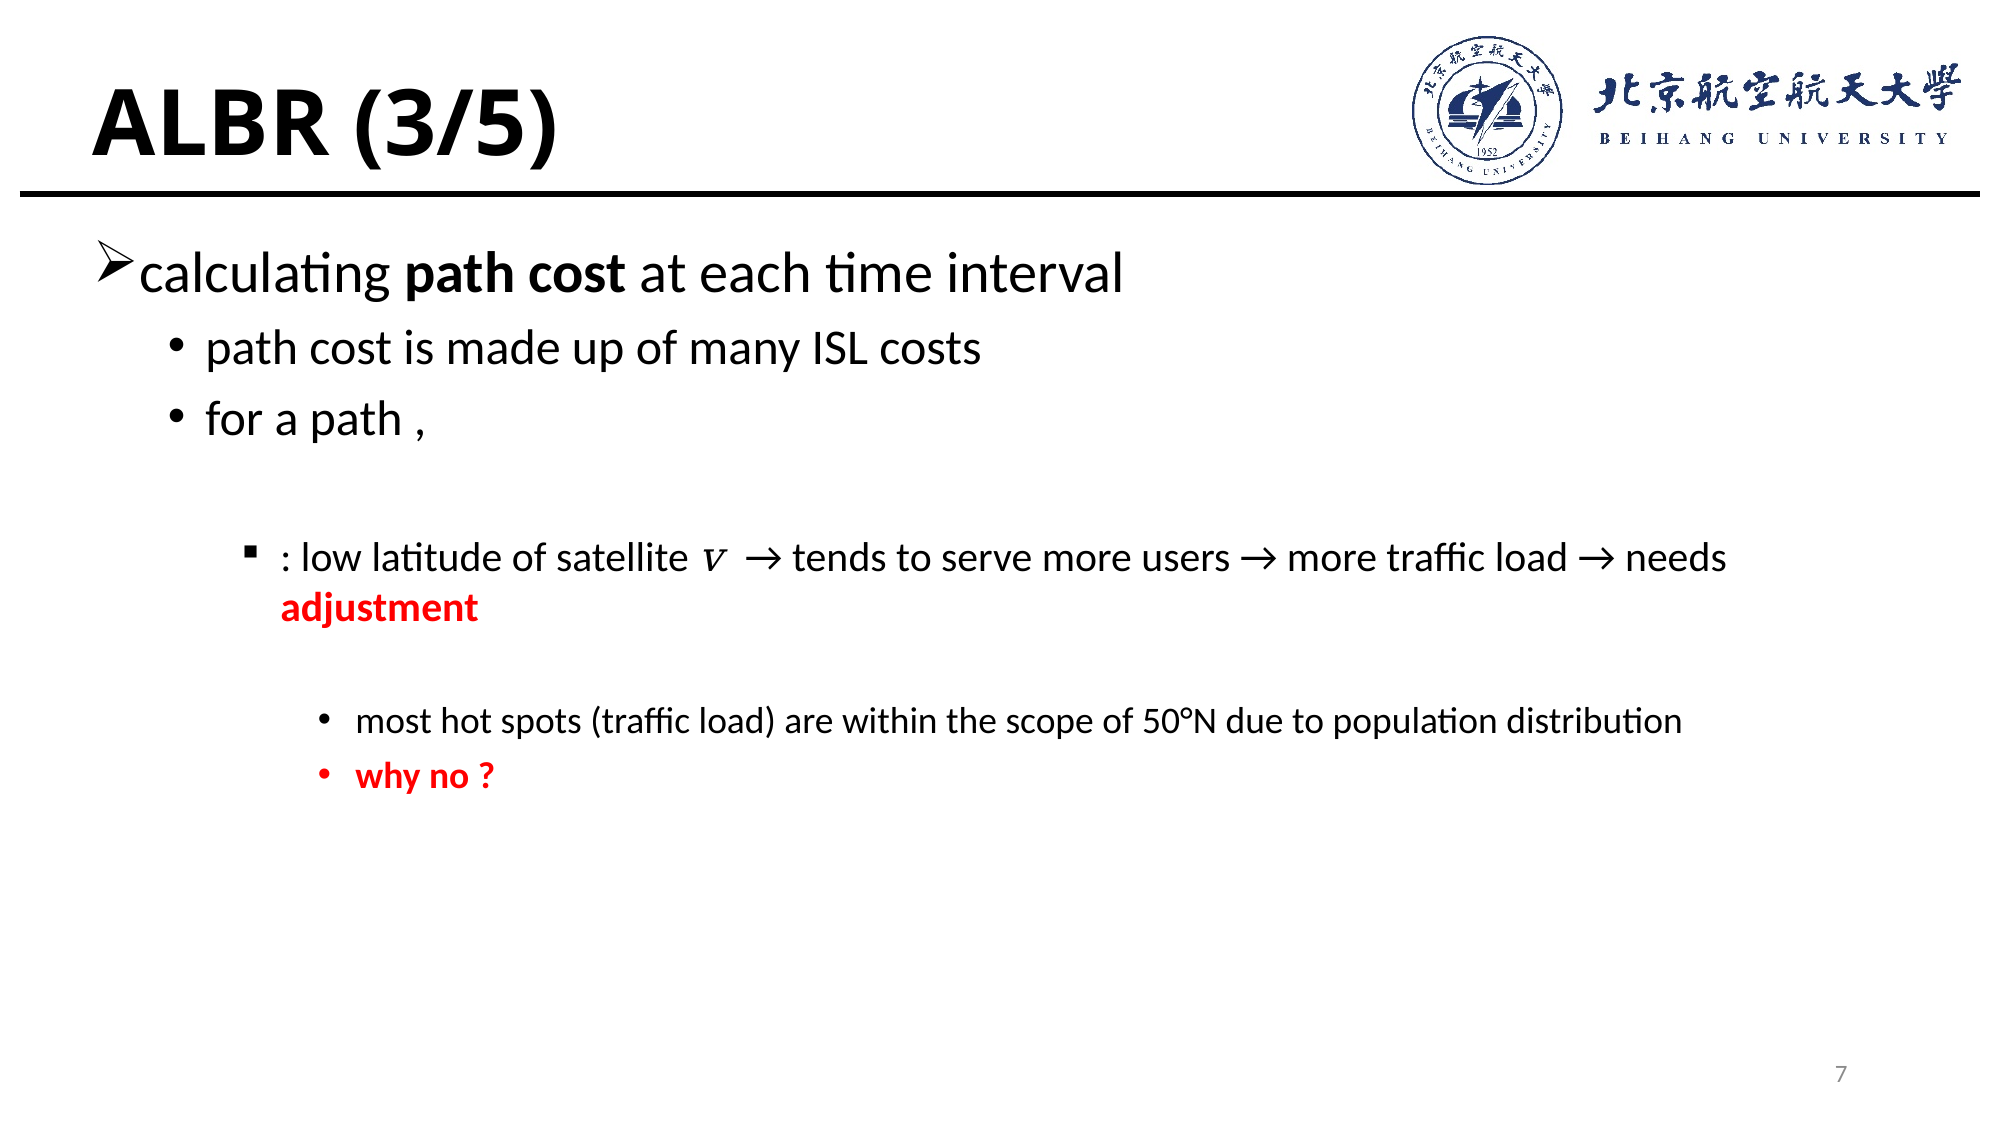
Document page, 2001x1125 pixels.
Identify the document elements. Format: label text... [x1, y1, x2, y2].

picture [1412, 36, 1961, 185]
slide_number 7 [1412, 1042, 1863, 1103]
title ALBR (3/5) [78, 41, 1333, 211]
